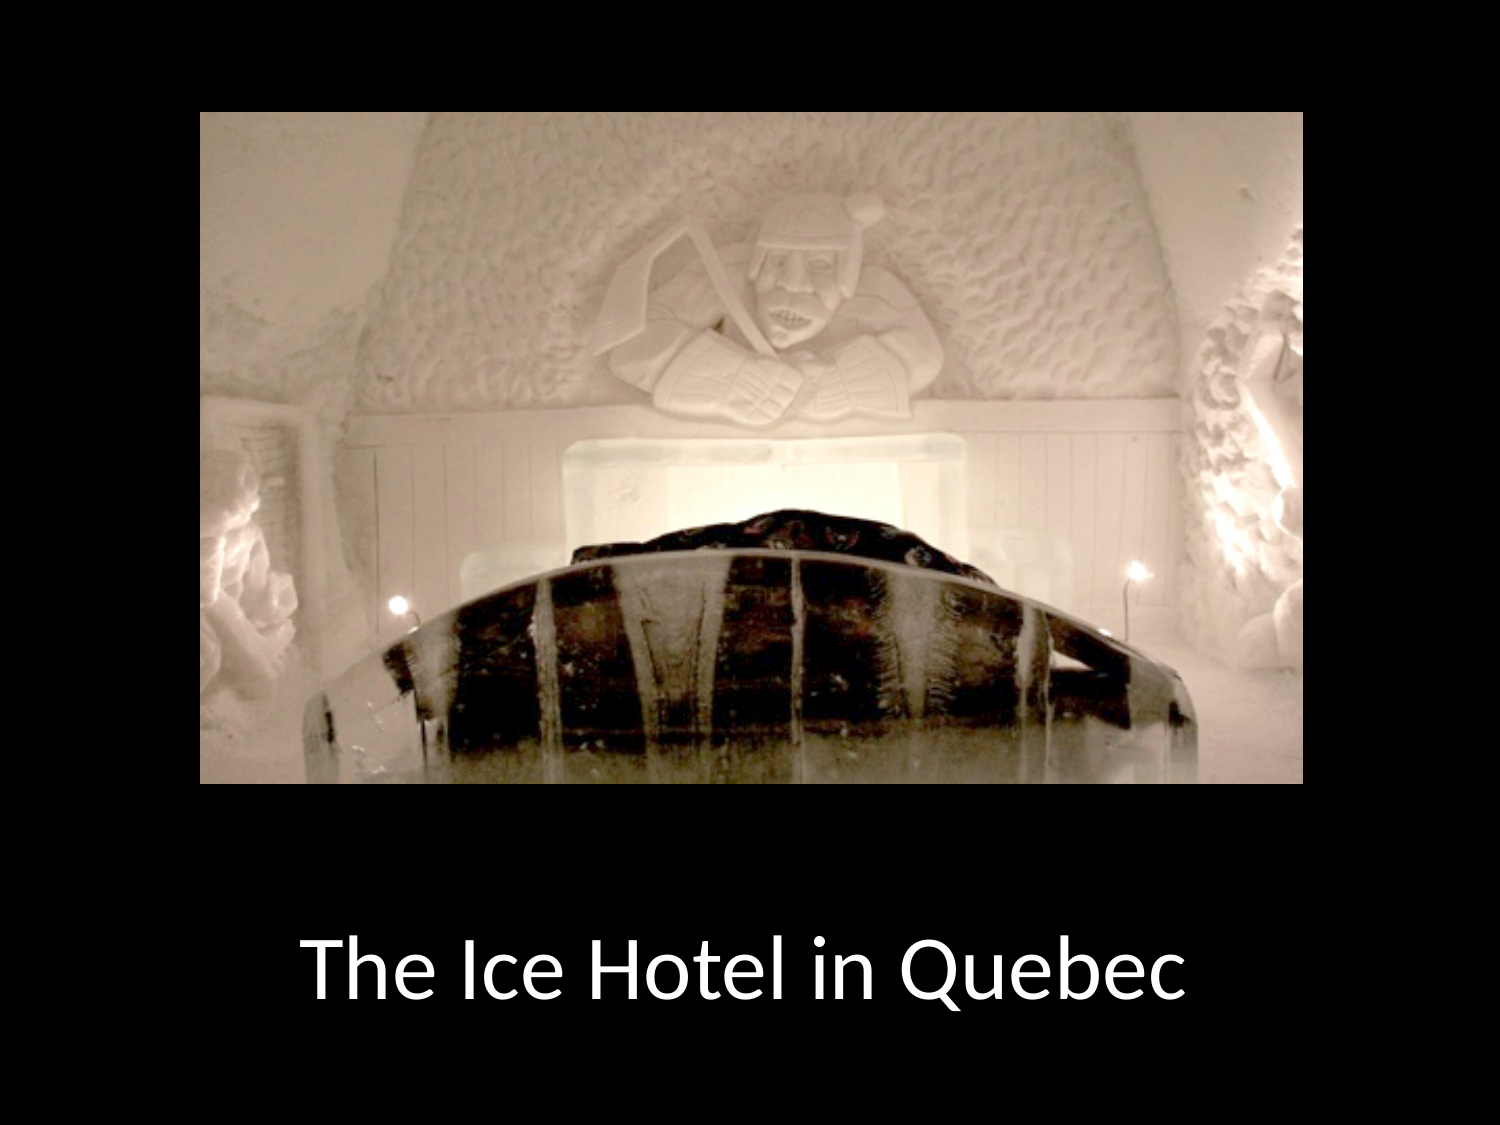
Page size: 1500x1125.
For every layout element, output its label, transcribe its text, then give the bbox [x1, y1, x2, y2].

title The Ice Hotel in Quebec [62, 849, 1425, 1075]
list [199, 112, 1303, 784]
